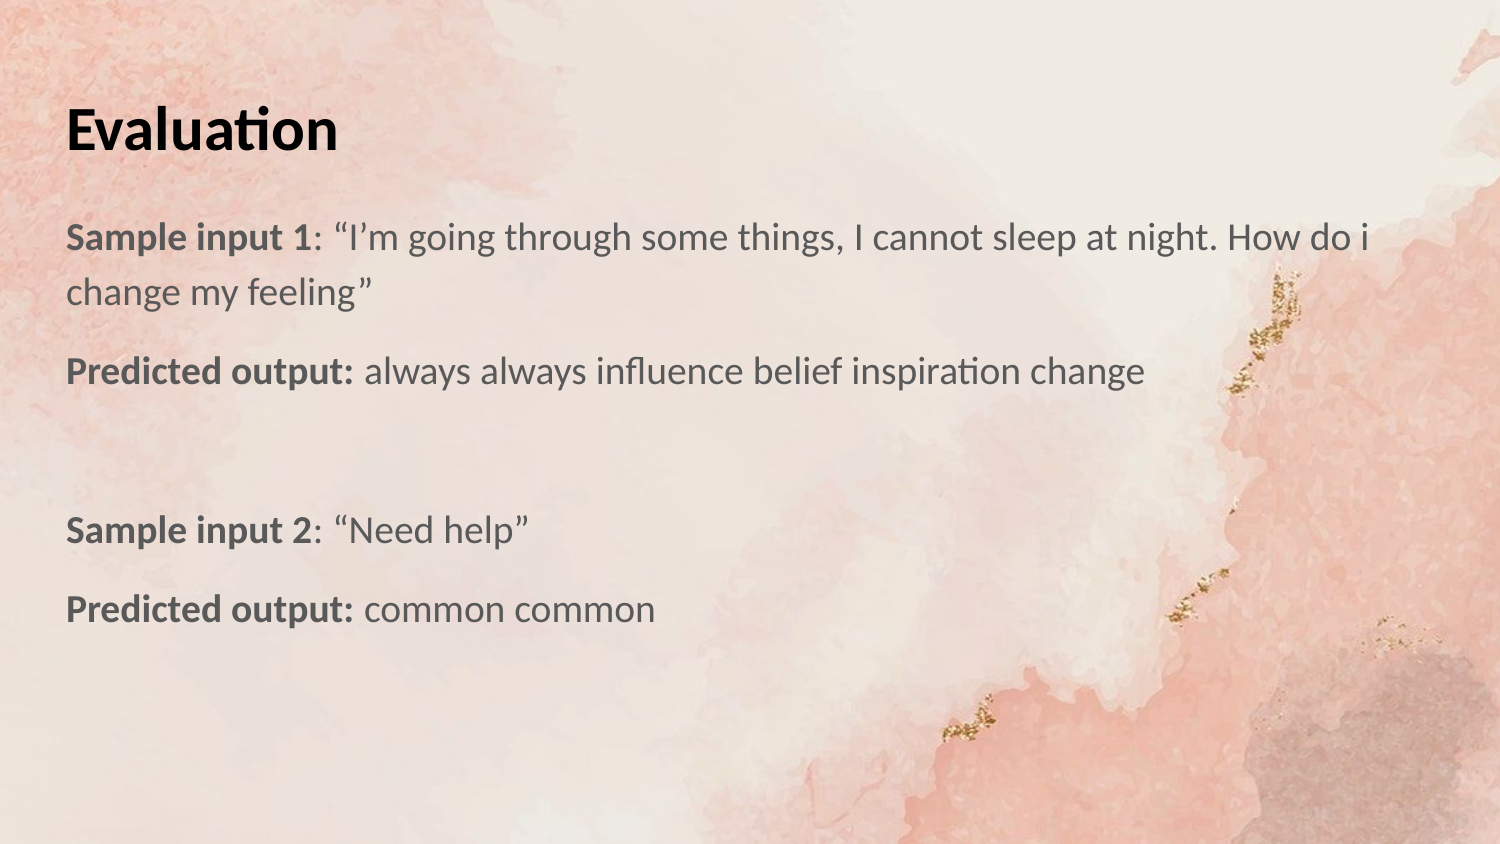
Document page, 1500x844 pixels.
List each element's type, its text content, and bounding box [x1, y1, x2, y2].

list Sample input 1: “I’m going through some things, I cannot sleep at night. How do i change my feeling” Predicted output: always always influence belief inspiration change Sample input 2: “Need help” Predicted output: common common [51, 189, 1449, 750]
picture [0, 0, 1500, 844]
title Evaluation [51, 72, 1449, 167]
